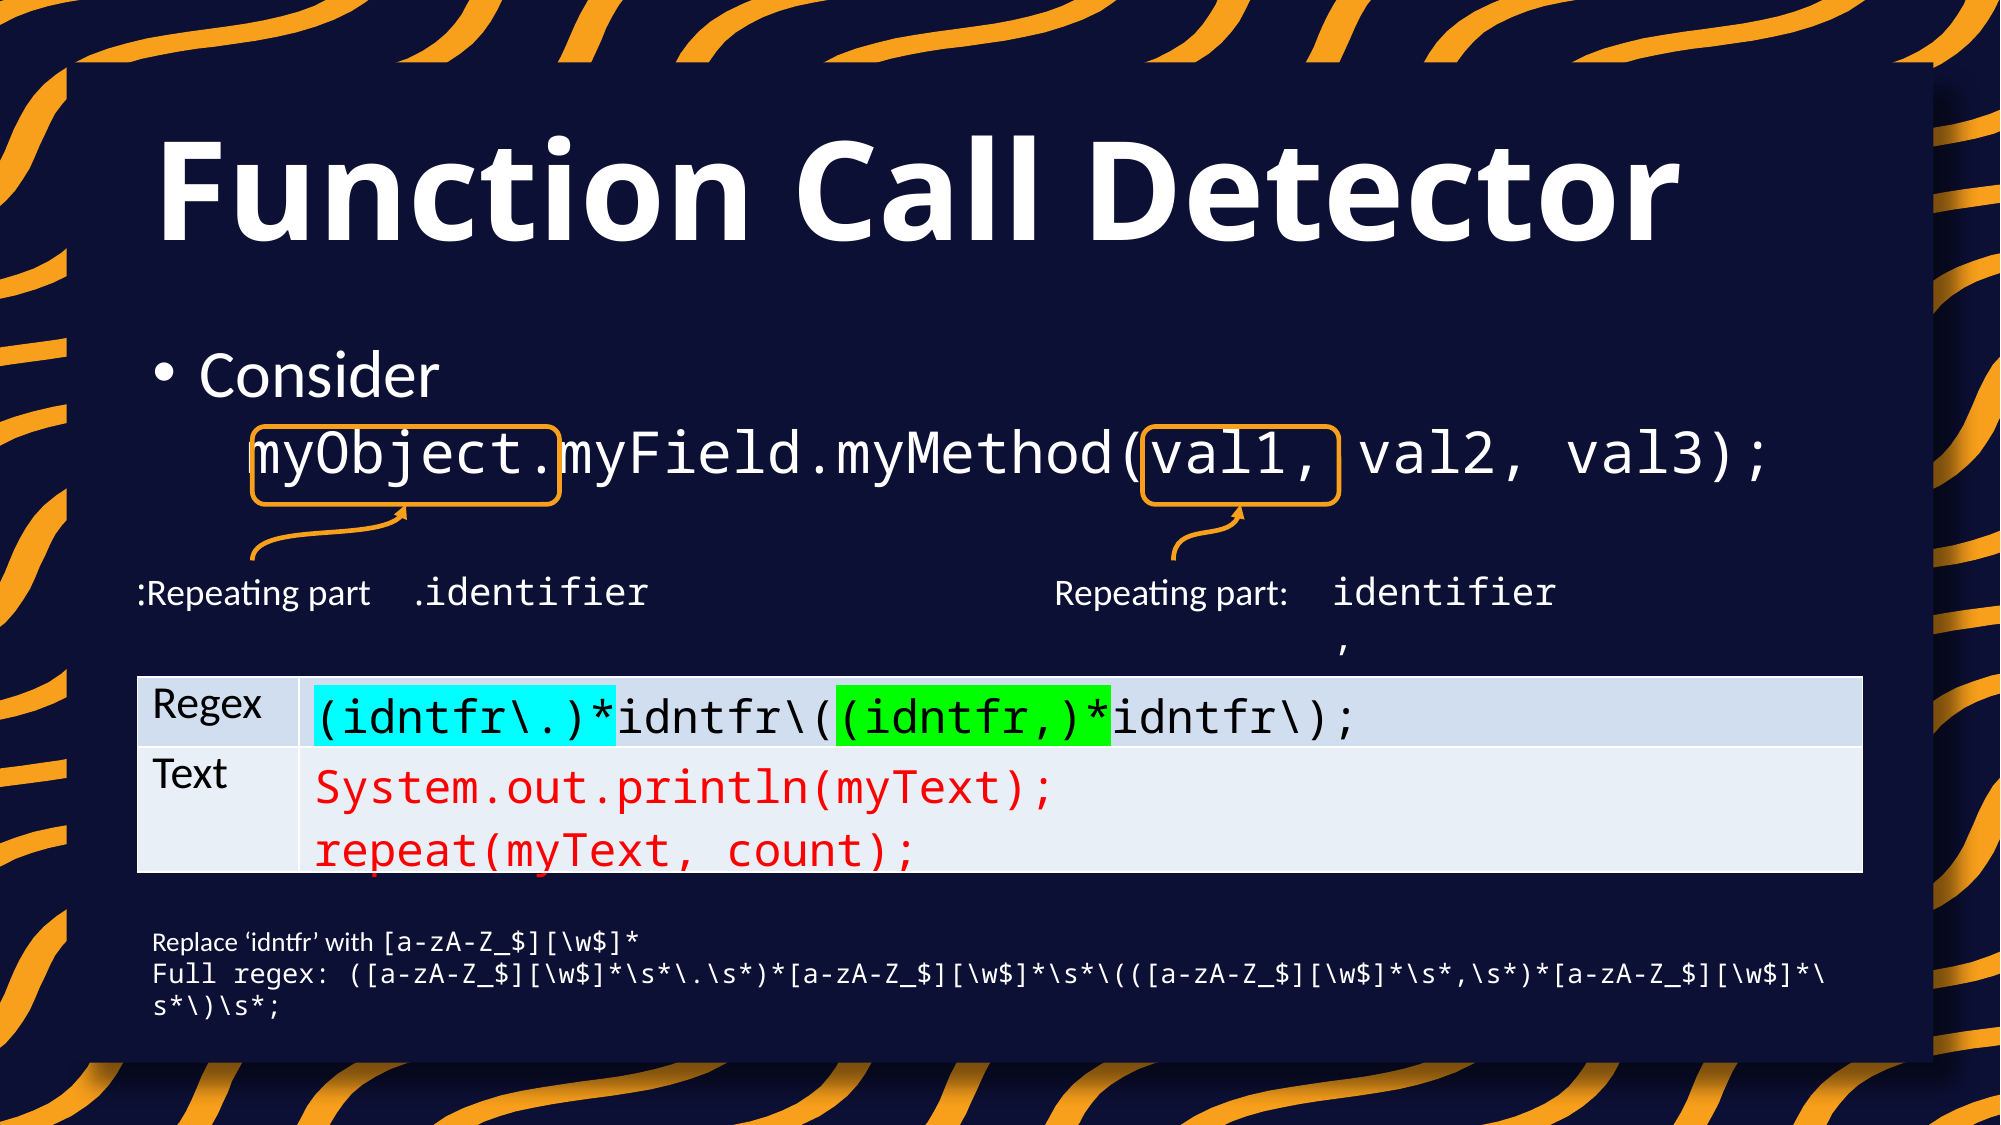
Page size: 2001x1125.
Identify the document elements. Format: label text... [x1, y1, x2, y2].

title Function Call Detector [137, 60, 1863, 278]
list Consider myObject.myField.myMethod(val1, val2, val3); [137, 331, 1863, 549]
table_cell System.out.println(myText); repeat(myText, count); [300, 748, 1862, 871]
table_cell Text [138, 748, 298, 871]
table_header (idntfr\.)*idntfr\((idntfr,)*idntfr\); [300, 678, 1862, 746]
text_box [1039, 426, 1585, 621]
table_header Regex [138, 678, 298, 746]
text_box Replace ‘idntfr’ with [a-zA-Z_$][\w$]* Full regex: ([a-zA-Z_$][\w$]*\s*\.\s*)*[a-zA-Z_$][\w$]*\s*\(([a-zA-Z_$][\w$]*\s*,\s*)*[a-zA-Z_$][\w$]*\s*\)\s*; [137, 916, 1863, 1029]
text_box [118, 426, 664, 621]
